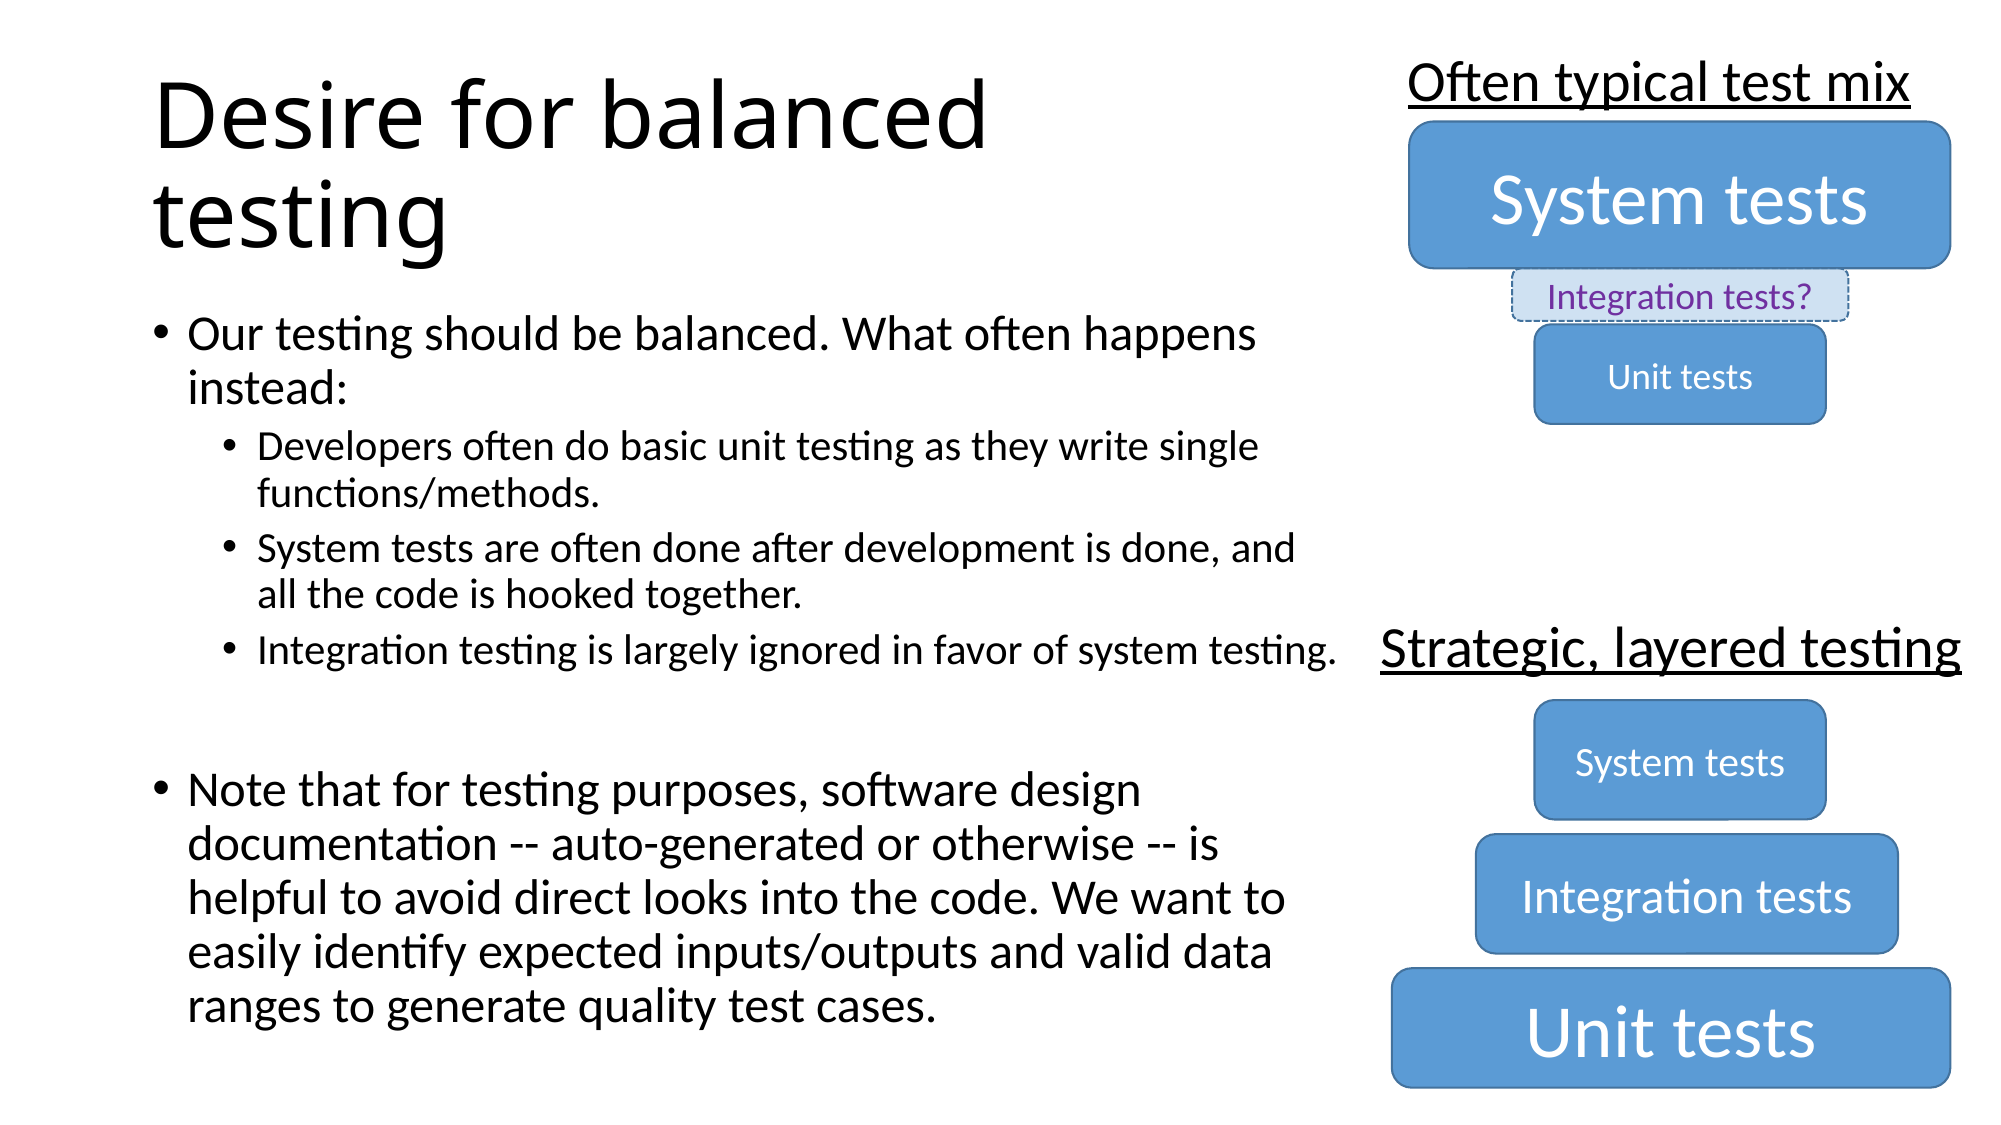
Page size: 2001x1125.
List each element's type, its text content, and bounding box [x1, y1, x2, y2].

title Desire for balanced testing [137, 59, 1163, 278]
text_box Unit tests [1533, 323, 1827, 425]
list Our testing should be balanced. What often happens instead: Developers often do basic unit testing as they write single functions/methods. System tests are often done after development is done, and all the code is hooked together. Integration testing is largely ignored in favor of system testing. Note that for testing purposes, software design documentation -- auto-generated or otherwise -- is helpful to avoid direct looks into the code. We want to easily identify expected inputs/outputs and valid data ranges to generate quality test cases. [137, 299, 1355, 1088]
text_box Often typical test mix [1330, 35, 1989, 121]
text_box Integration tests [1474, 833, 1900, 955]
text_box Integration tests? [1511, 267, 1850, 322]
text_box System tests [1533, 699, 1827, 821]
text_box Strategic, layered testing [1342, 601, 2000, 687]
text_box System tests [1408, 121, 1952, 270]
text_box Unit tests [1390, 967, 1952, 1089]
